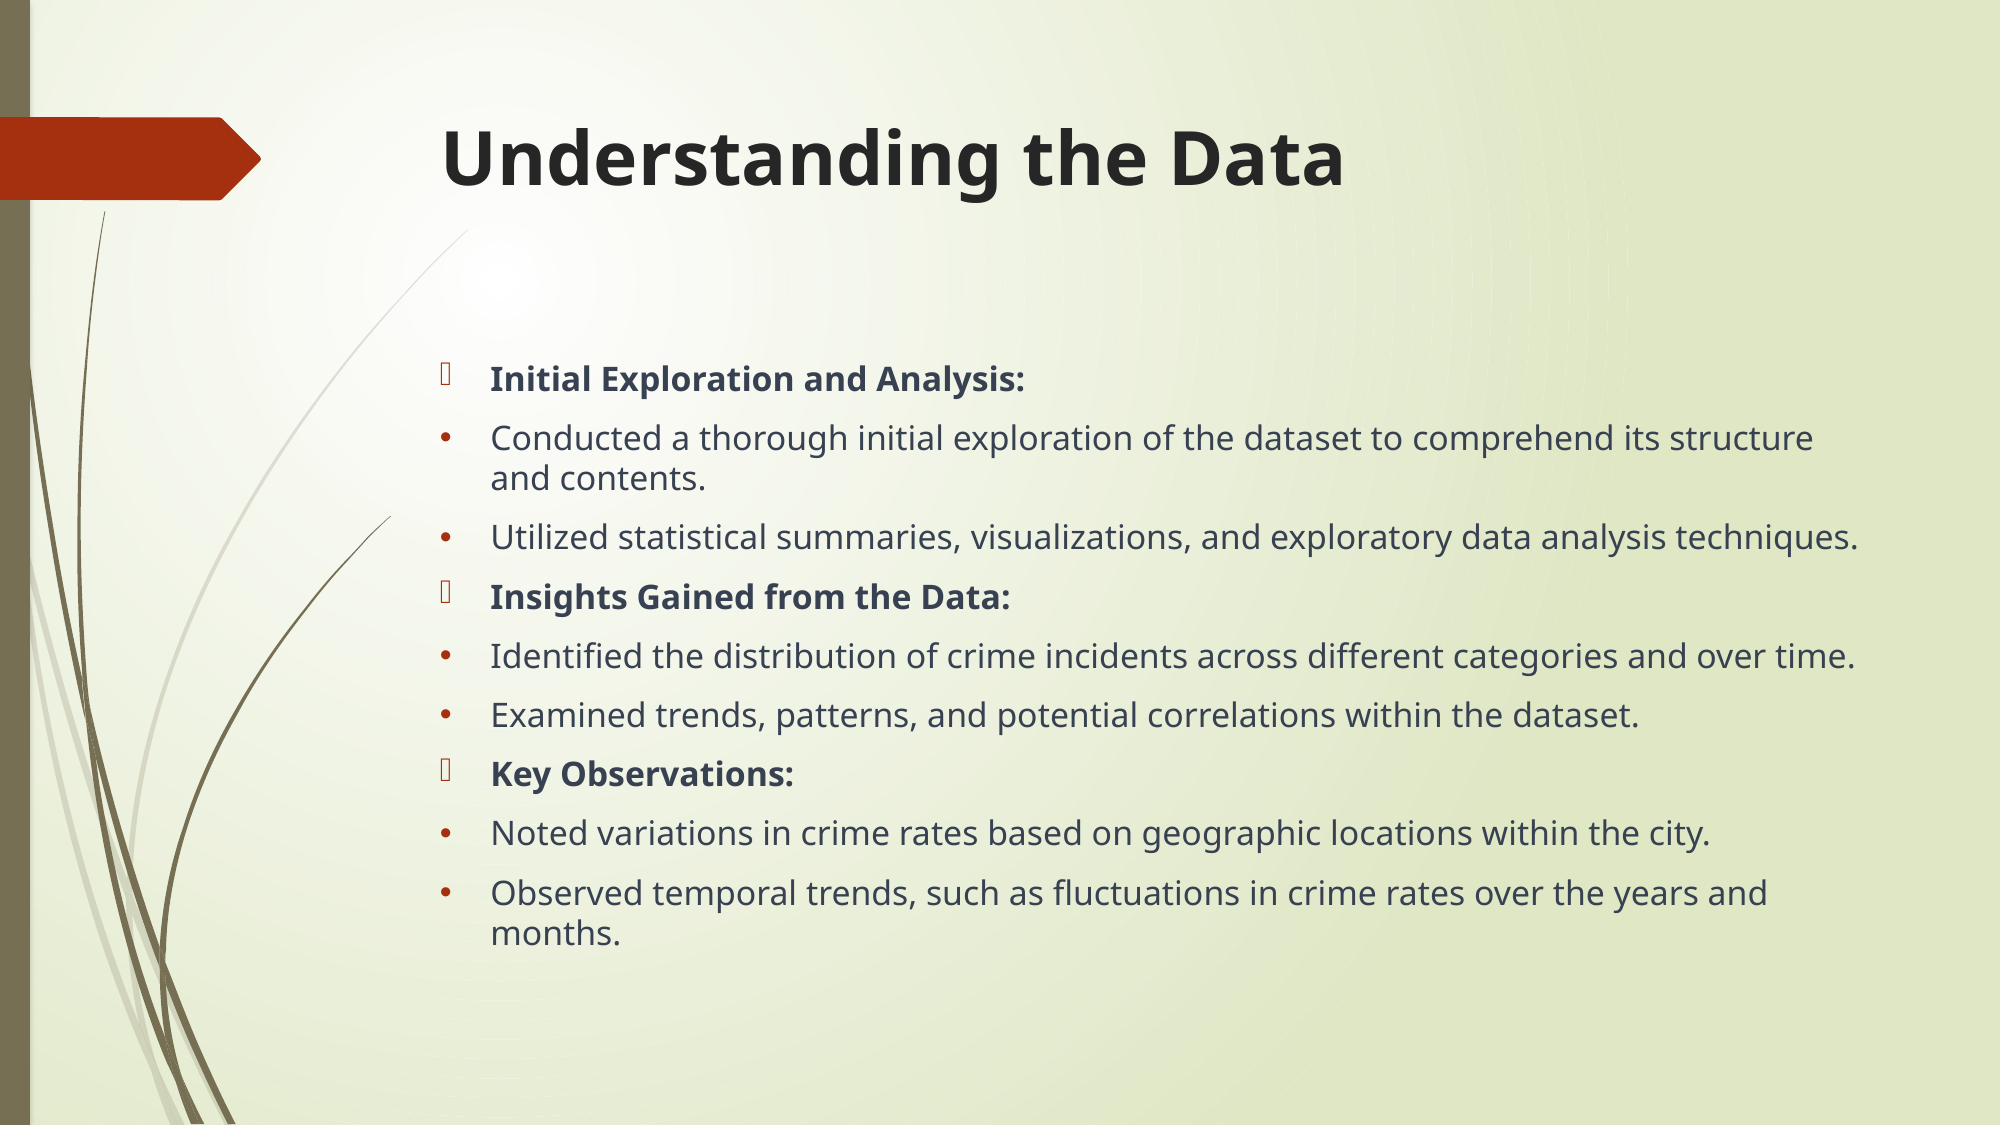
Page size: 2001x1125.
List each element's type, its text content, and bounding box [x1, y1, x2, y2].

list Initial Exploration and Analysis: Conducted a thorough initial exploration of the dataset to comprehend its structure and contents. Utilized statistical summaries, visualizations, and exploratory data analysis techniques. Insights Gained from the Data: Identified the distribution of crime incidents across different categories and over time. Examined trends, patterns, and potential correlations within the dataset. Key Observations: Noted variations in crime rates based on geographic locations within the city. Observed temporal trends, such as fluctuations in crime rates over the years and months. [424, 350, 1888, 970]
title Understanding the Data [425, 102, 1888, 313]
